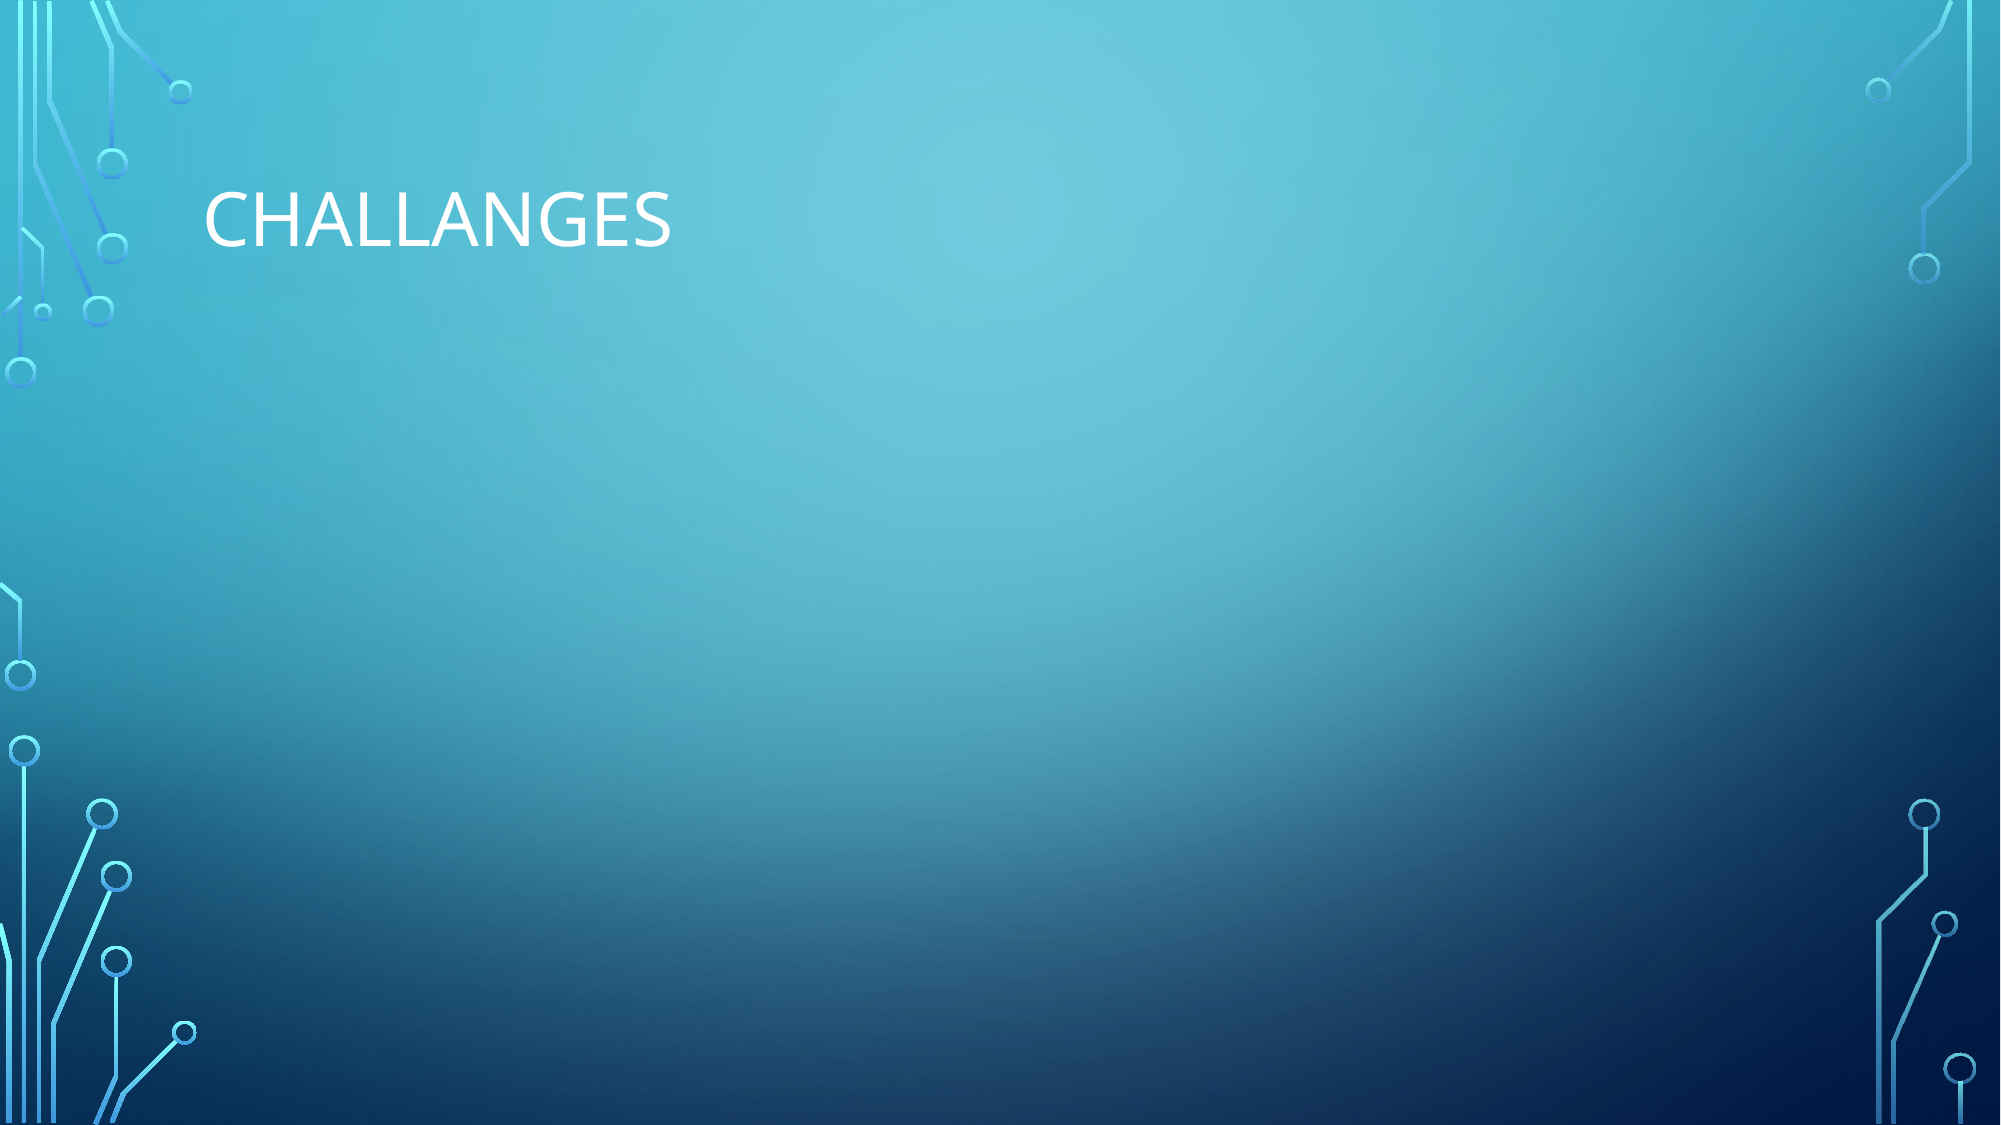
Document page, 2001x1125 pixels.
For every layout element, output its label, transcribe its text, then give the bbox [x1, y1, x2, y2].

title challanges [187, 101, 1813, 344]
